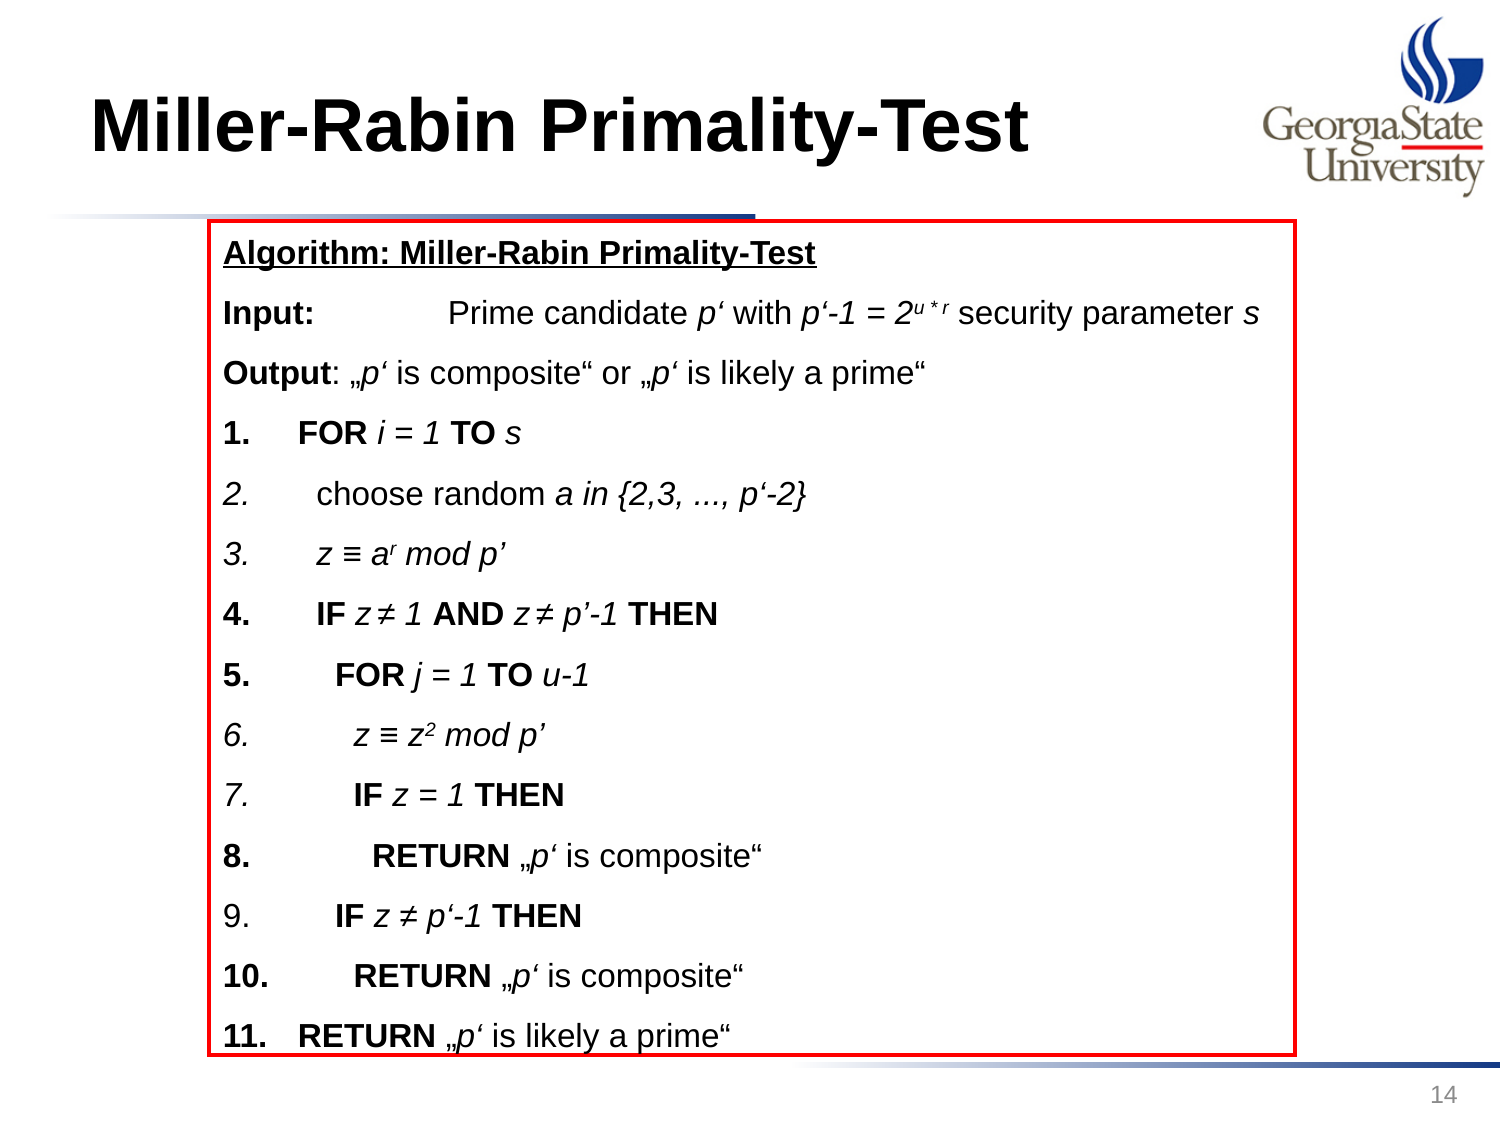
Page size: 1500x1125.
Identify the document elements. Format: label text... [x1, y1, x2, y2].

slide_number 14 [1123, 1064, 1474, 1124]
text_box Algorithm: Miller-Rabin Primality-Test Input: Prime candidate p‘ with p‘-1 = 2u * r security parameter s Output: „p‘ is composite“ or „p‘ is likely a prime“ FOR i = 1 TO s choose random a in {2,3, ..., p‘-2} z ≡ ar mod p’ IF z ≠ 1 AND z ≠ p’-1 THEN FOR j = 1 TO u-1 z ≡ z2 mod p’ IF z = 1 THEN RETURN „p‘ is composite“ IF z ≠ p‘-1 THEN RETURN „p‘ is composite“ RETURN „p‘ is likely a prime“ [208, 220, 1296, 1055]
picture [1247, 0, 1500, 216]
title Miller-Rabin Primality-Test [75, 27, 1234, 215]
